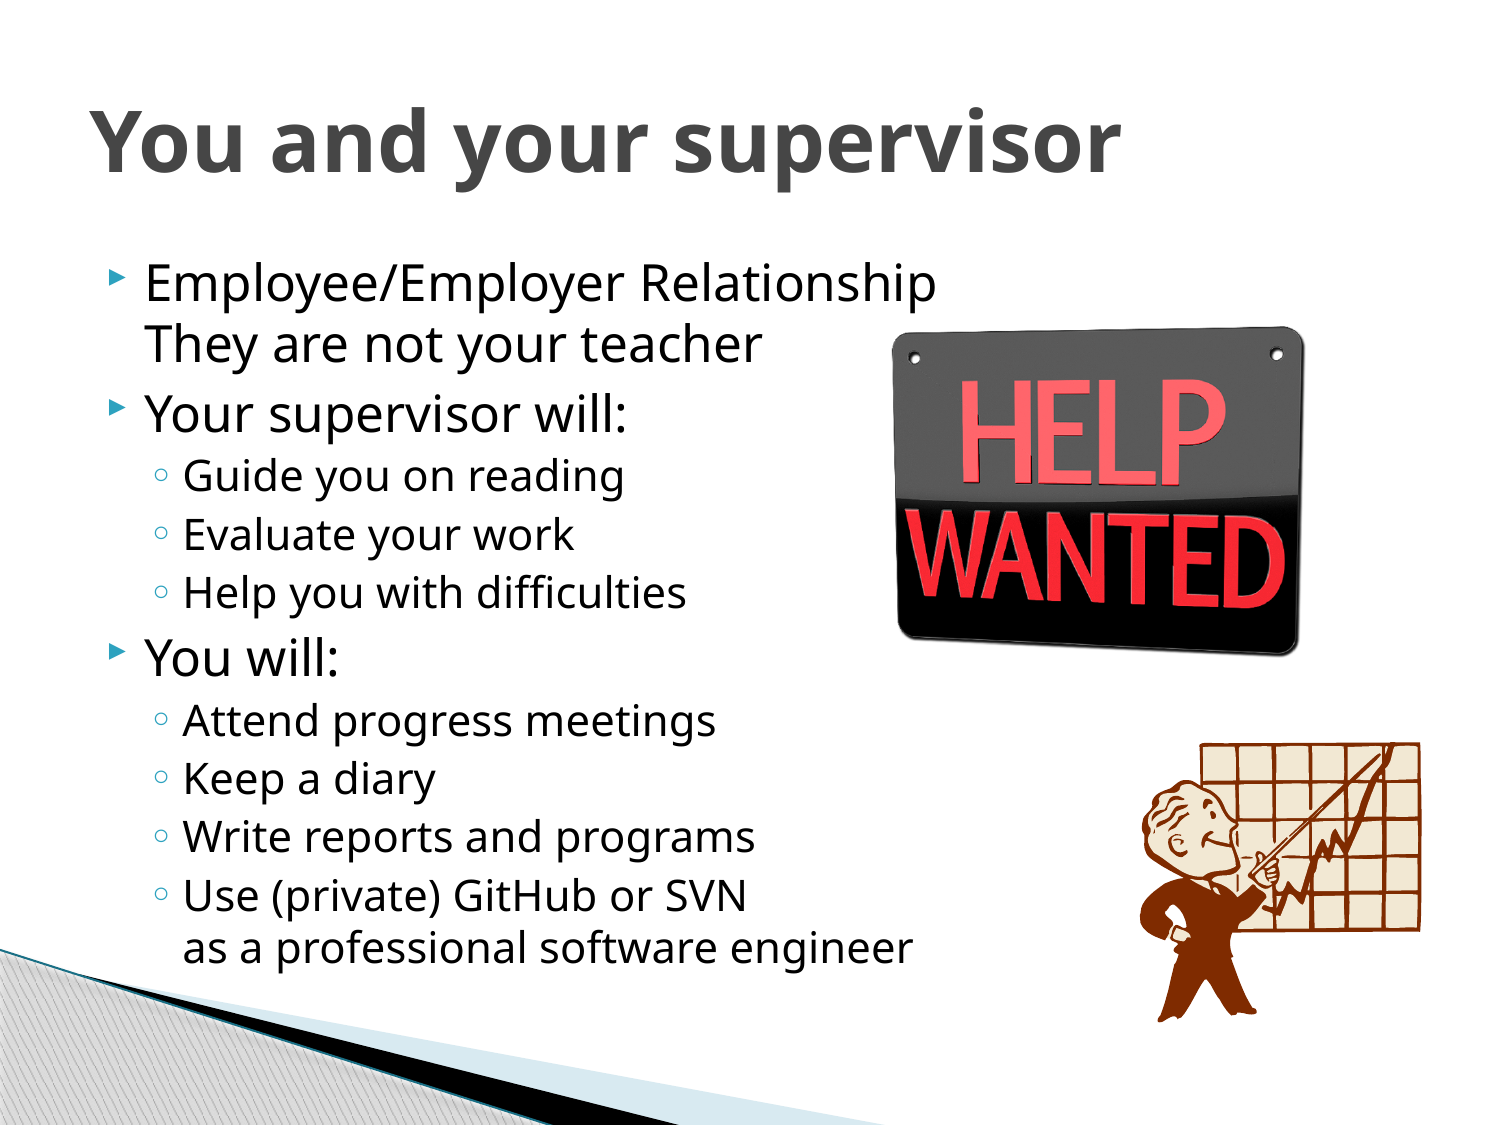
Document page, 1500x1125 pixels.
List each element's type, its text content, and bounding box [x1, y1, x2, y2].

picture [1139, 741, 1423, 1024]
title You and your supervisor [75, 45, 1425, 233]
picture [891, 326, 1306, 658]
list Employee/Employer Relationship They are not your teacher Your supervisor will: Guide you on reading Evaluate your work Help you with difficulties You will: Attend progress meetings Keep a diary Write reports and programs Use (private) GitHub or SVN as a professional software engineer [75, 243, 1425, 986]
